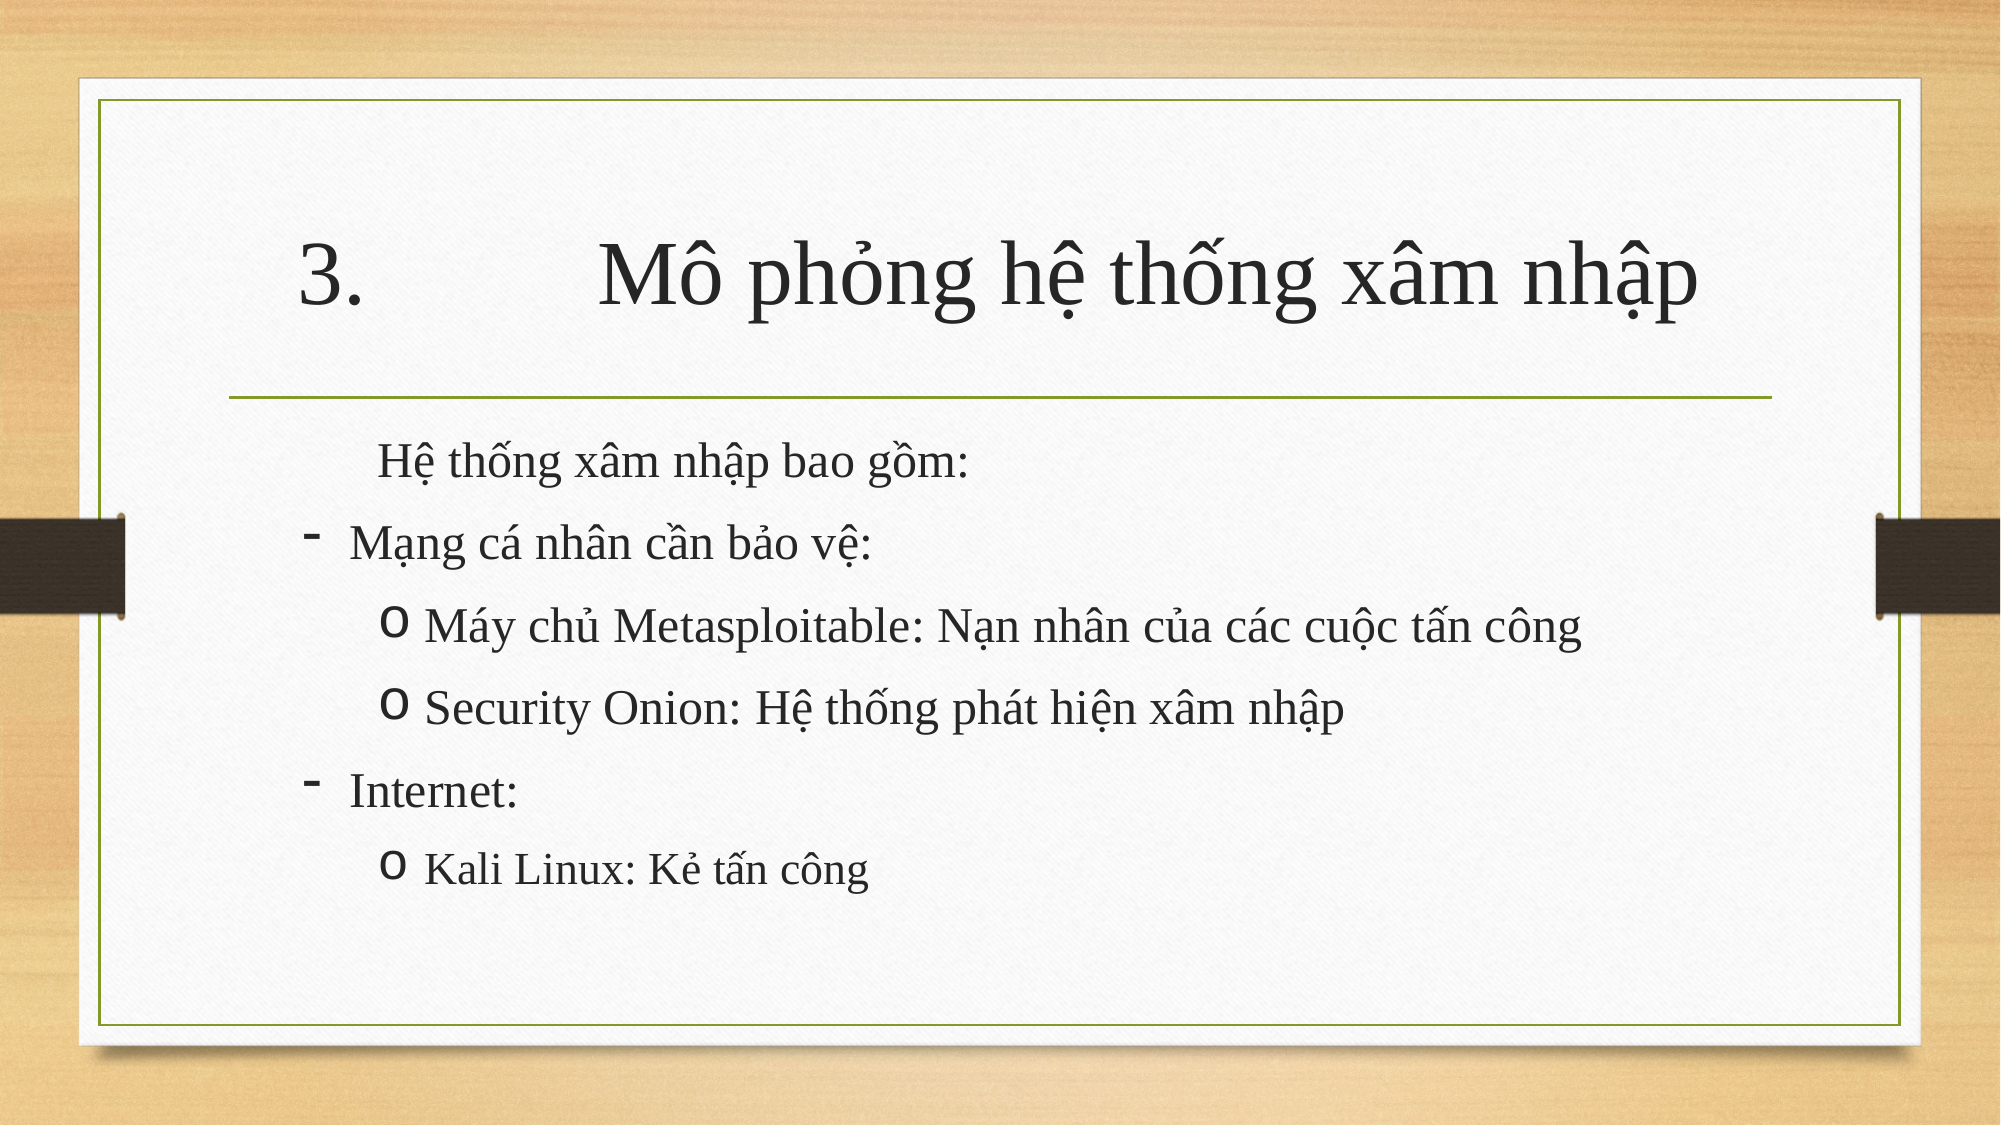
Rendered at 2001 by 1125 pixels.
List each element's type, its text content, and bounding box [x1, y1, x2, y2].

title 3. Mô phỏng hệ thống xâm nhập [212, 161, 1788, 375]
picture [0, 0, 2001, 1125]
list Hệ thống xâm nhập bao gồm: Mạng cá nhân cần bảo vệ: Máy chủ Metasploitable: Nạn nhân của các cuộc tấn công Security Onion: Hệ thống phát hiện xâm nhập Internet: Kali Linux: Kẻ tấn công [212, 419, 1788, 964]
